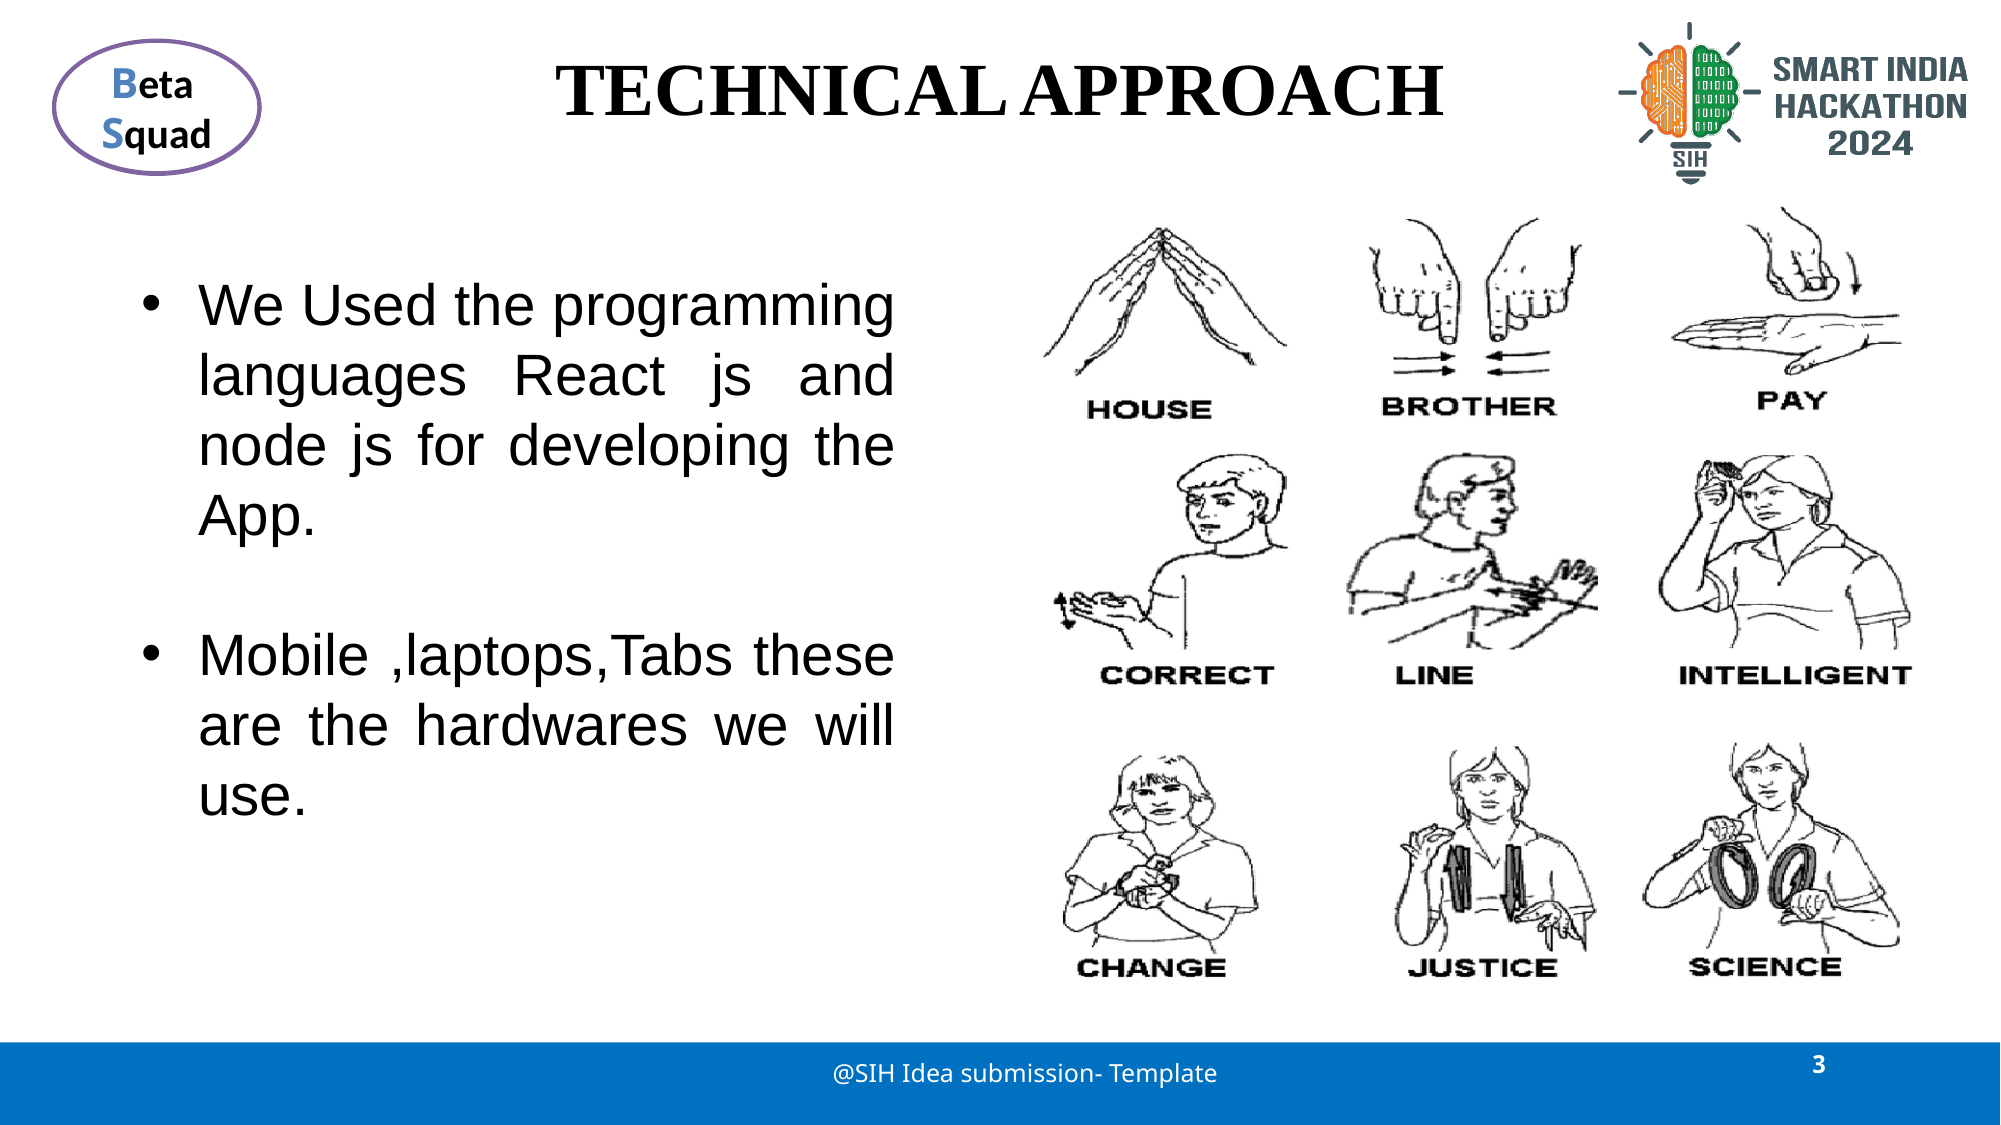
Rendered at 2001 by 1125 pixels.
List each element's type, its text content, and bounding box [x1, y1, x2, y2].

slide_number 3 [1374, 1035, 1842, 1096]
footer @SIH Idea submission- Template [762, 1042, 1289, 1103]
picture [1017, 13, 1977, 996]
text_box Beta Squad [52, 38, 262, 176]
text_box [0, 1042, 2000, 1125]
title TECHNICAL APPROACH [99, 0, 1901, 180]
text_box We Used the programming languages React js and node js for developing the App. Mobile ,laptops,Tabs these are the hardwares we will use. [127, 260, 912, 905]
